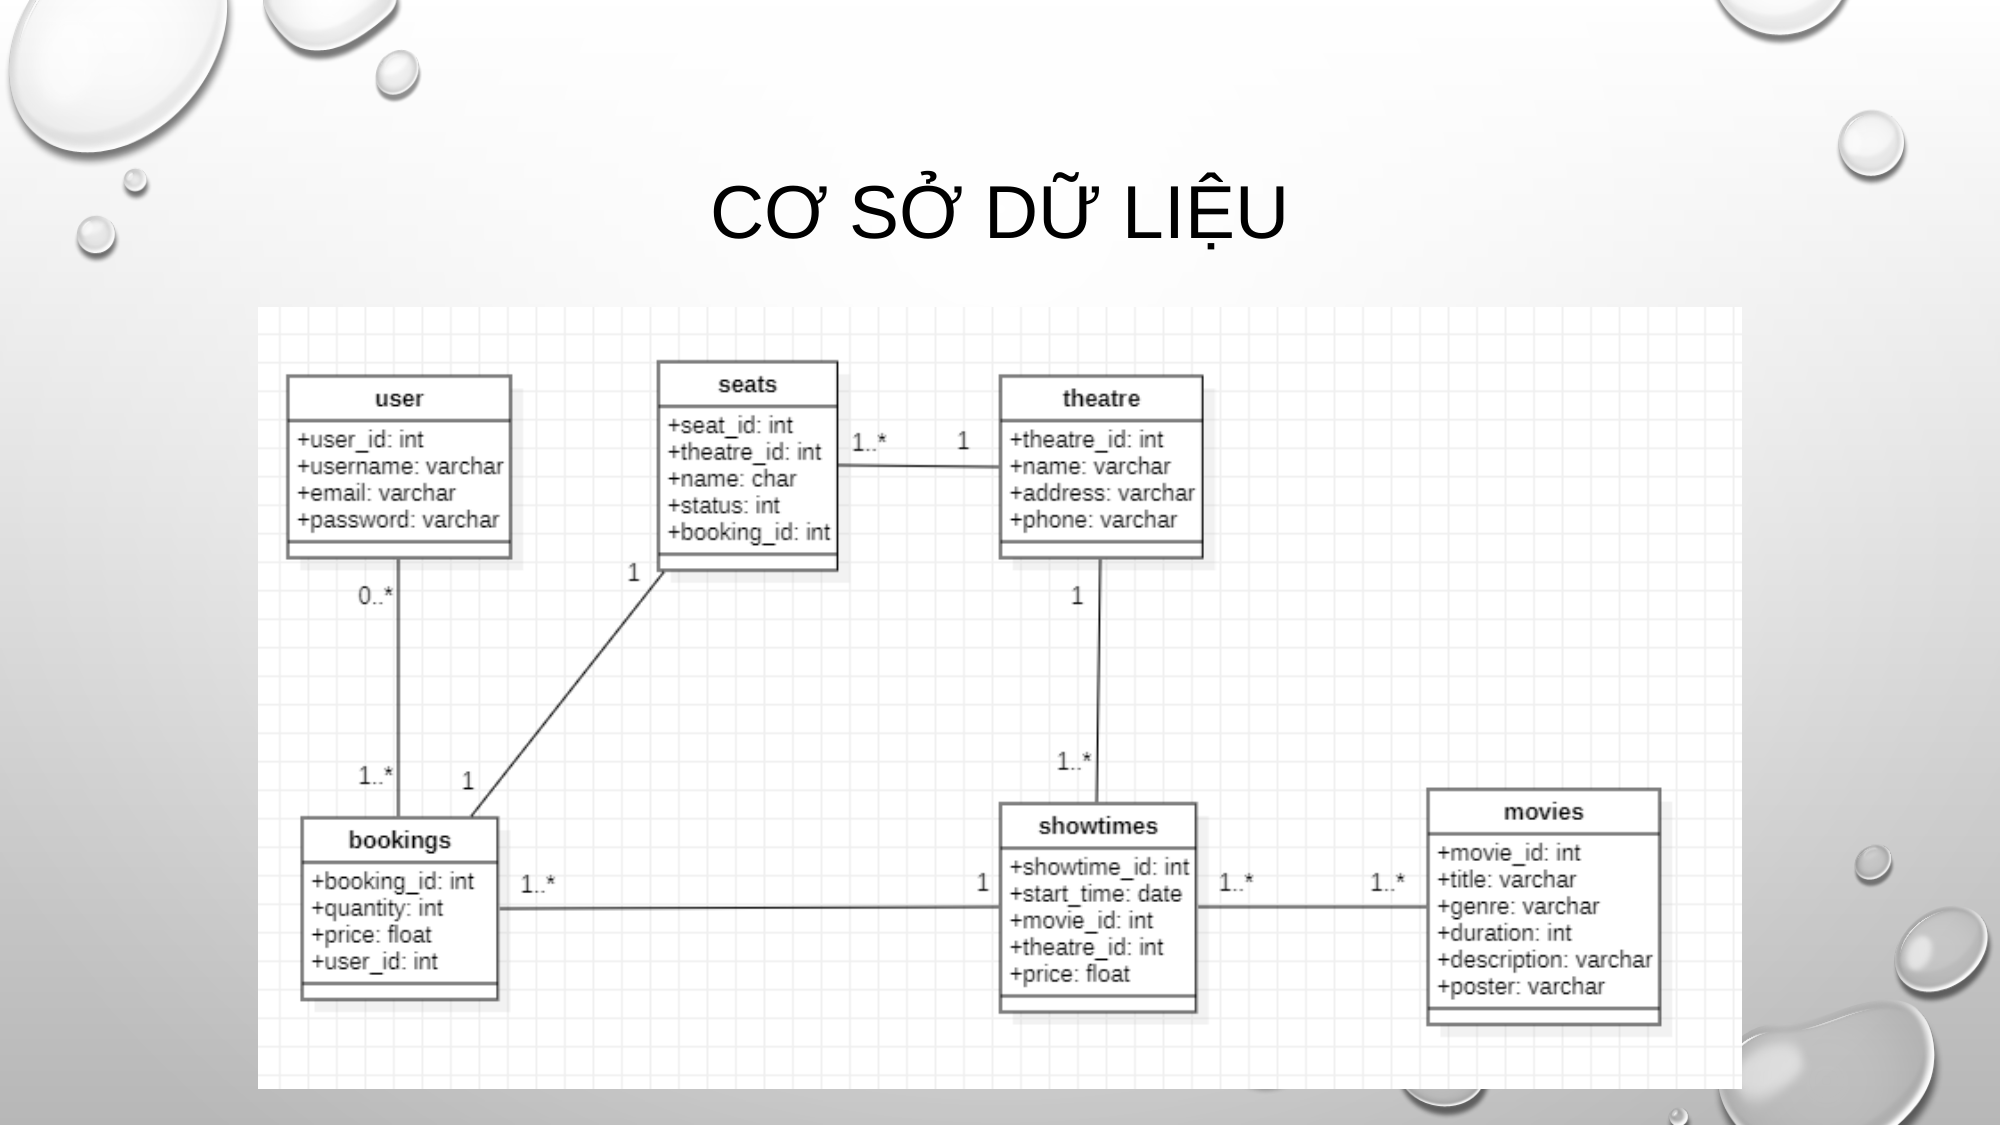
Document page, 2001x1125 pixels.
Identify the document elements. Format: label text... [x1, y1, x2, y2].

title CƠ SỞ DỮ LIỆU [149, 83, 1851, 345]
picture [0, 0, 2000, 1125]
